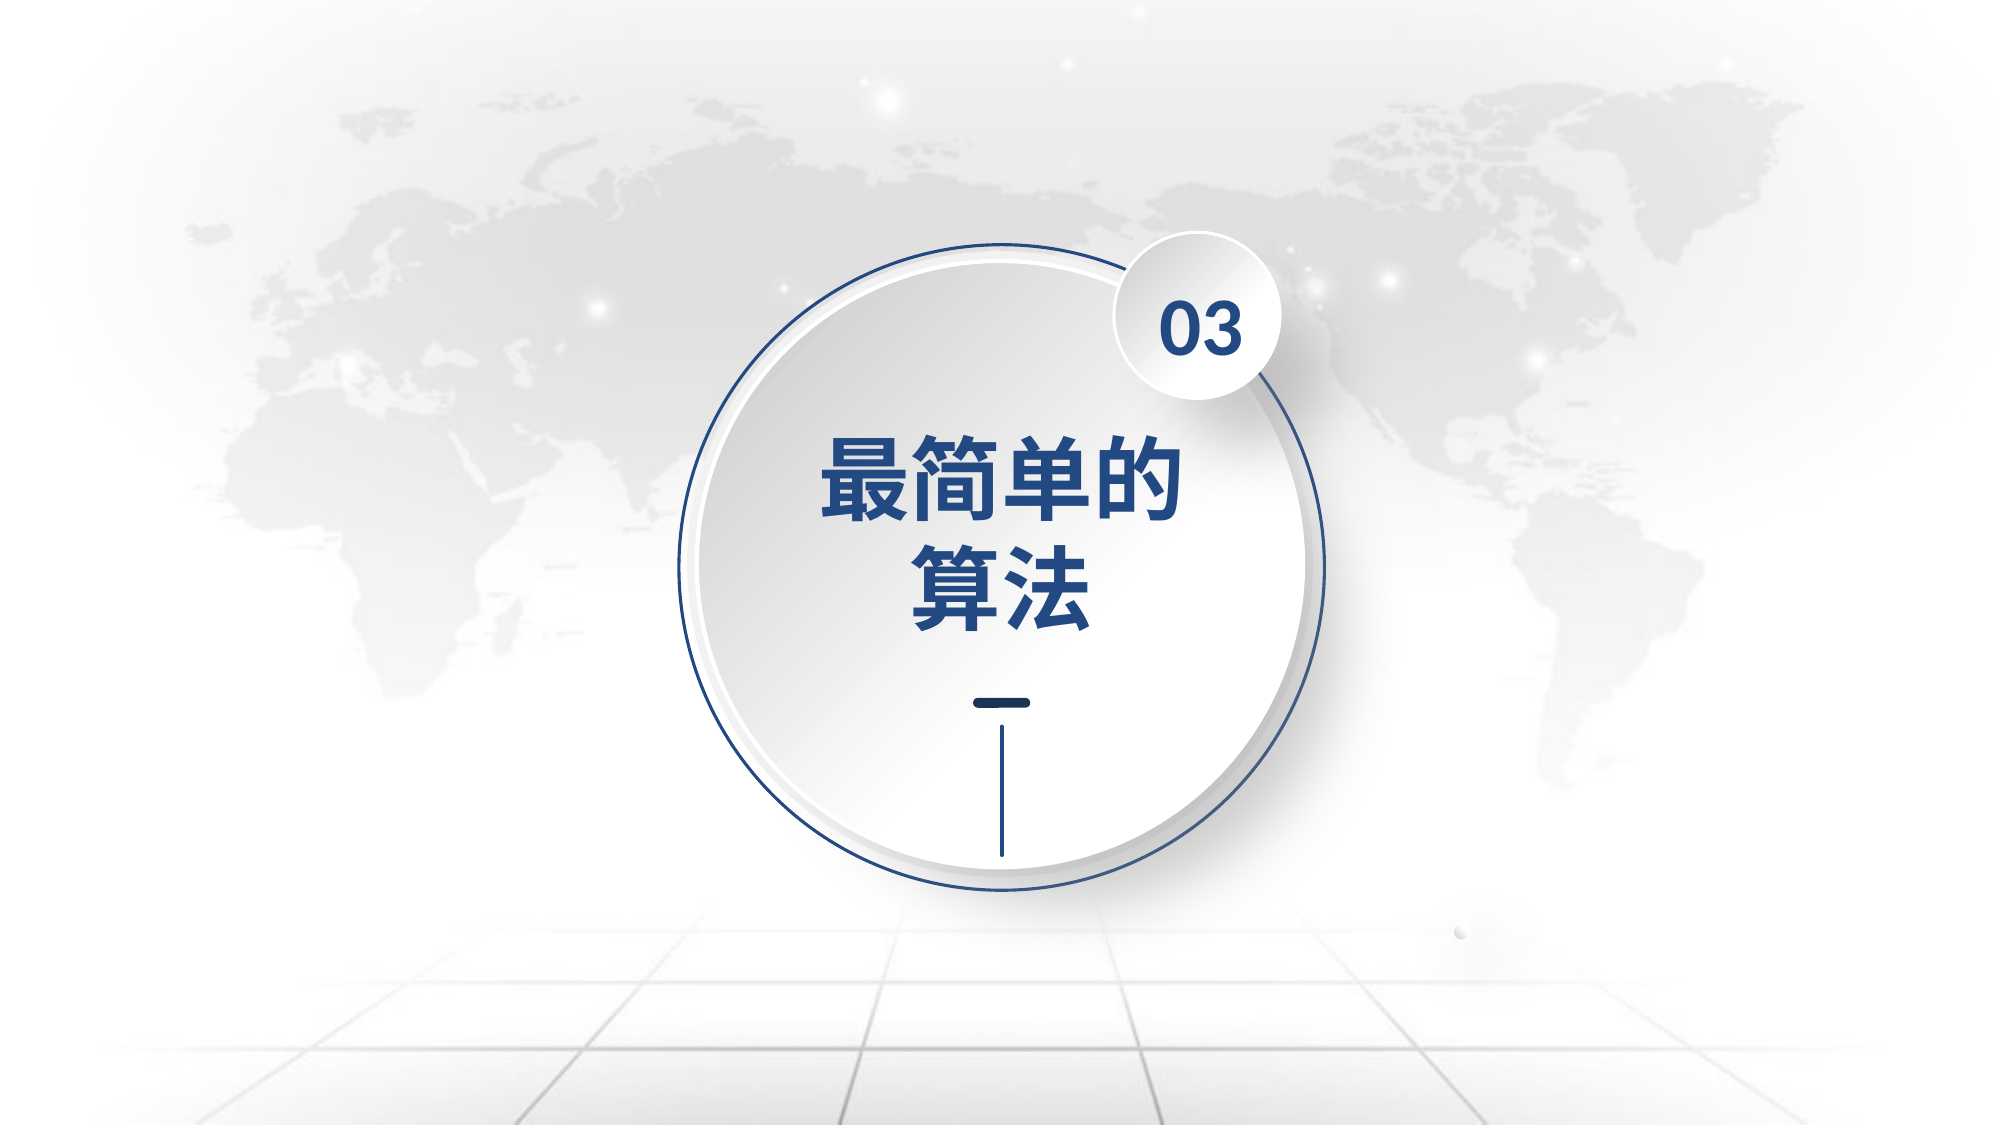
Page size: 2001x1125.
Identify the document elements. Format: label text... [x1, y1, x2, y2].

text_box [677, 243, 1126, 863]
text_box [1112, 231, 1282, 400]
text_box [686, 250, 1123, 834]
text_box [971, 696, 1032, 709]
text_box 最简单的算法 [780, 414, 1223, 649]
text_box [1451, 922, 1472, 942]
text_box [695, 259, 1305, 869]
text_box 03 [1144, 265, 1259, 380]
picture [0, 0, 2001, 1125]
